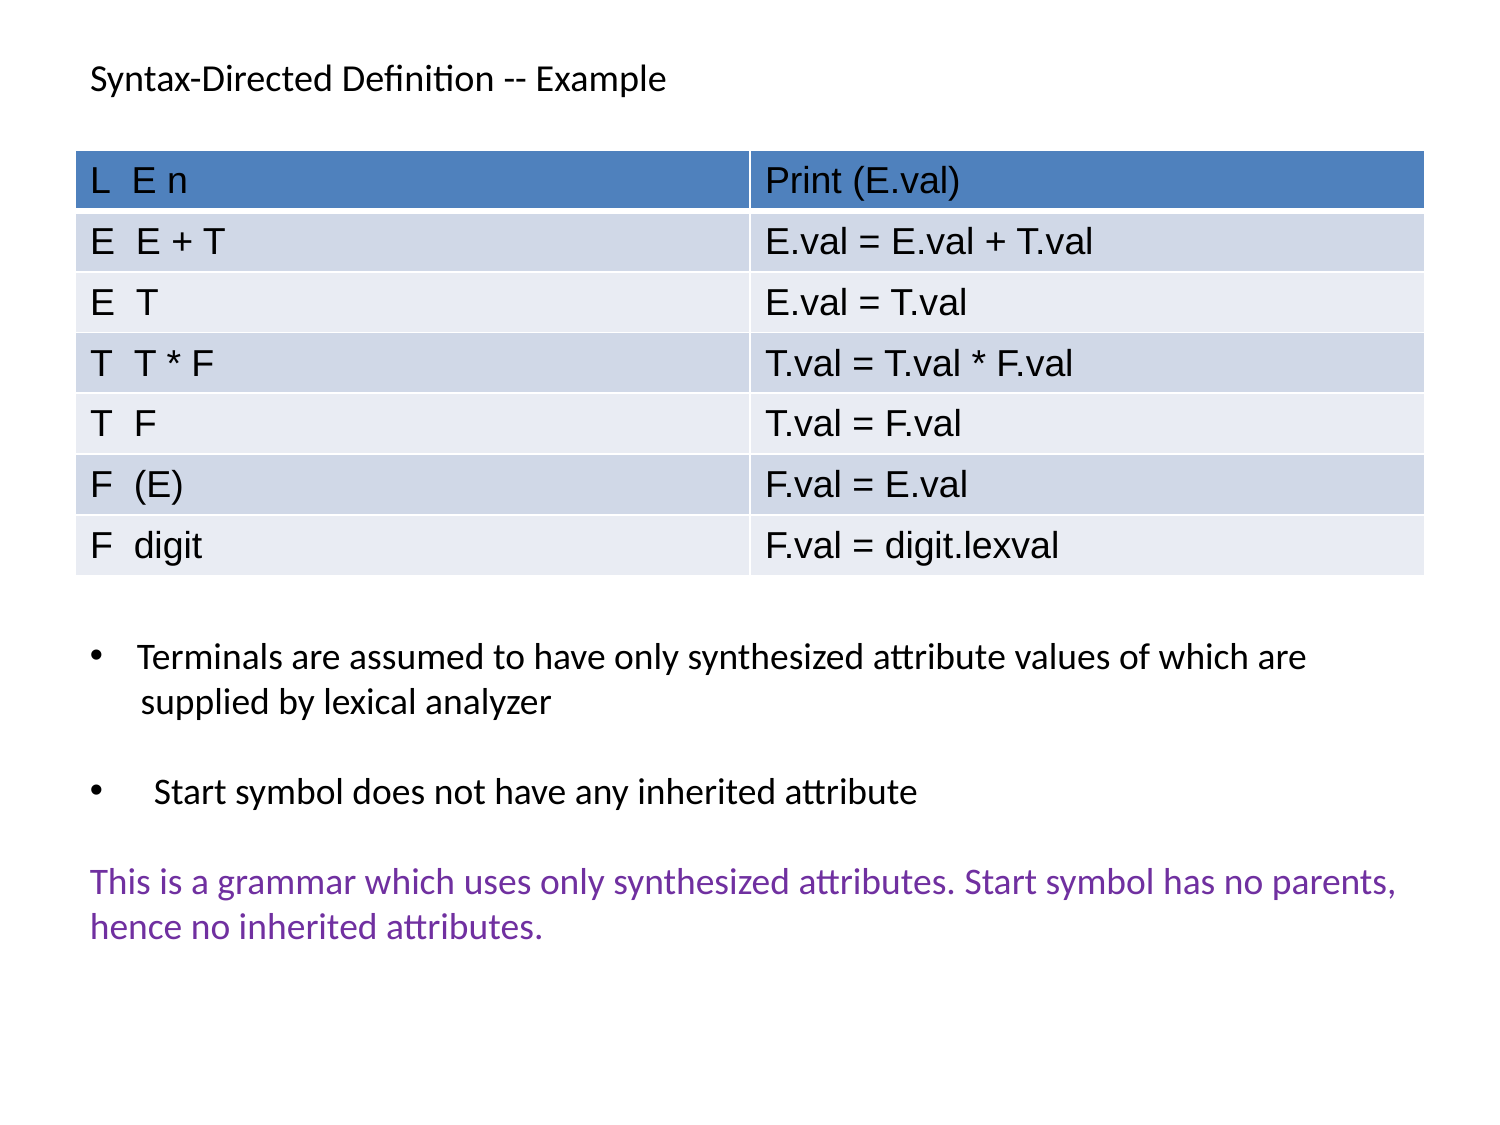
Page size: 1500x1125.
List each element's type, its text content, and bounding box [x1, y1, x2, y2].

table_cell T T * F [76, 333, 749, 392]
table_header Print (E.val) [751, 151, 1424, 208]
table_cell E E + T [76, 214, 749, 271]
table_cell F.val = digit.lexval [751, 516, 1424, 575]
table_cell E.val = E.val + T.val [751, 214, 1424, 271]
table_cell T F [76, 394, 749, 453]
text_box Terminals are assumed to have only synthesized attribute values of which are supplied by lexical analyzer Start symbol does not have any inherited attribute This is a grammar which uses only synthesized attributes. Start symbol has no parents, hence no inherited attributes. [74, 624, 1438, 955]
table_cell F (E) [76, 455, 749, 514]
table_cell F digit [76, 516, 749, 575]
table_header L E n [76, 151, 749, 208]
table_cell T.val = F.val [751, 394, 1424, 453]
table_cell E.val = T.val [751, 273, 1424, 332]
table_cell T.val = T.val * F.val [751, 333, 1424, 392]
table_cell F.val = E.val [751, 455, 1424, 514]
title Syntax-Directed Definition -- Example [75, 45, 1425, 149]
table_cell E T [76, 273, 749, 332]
